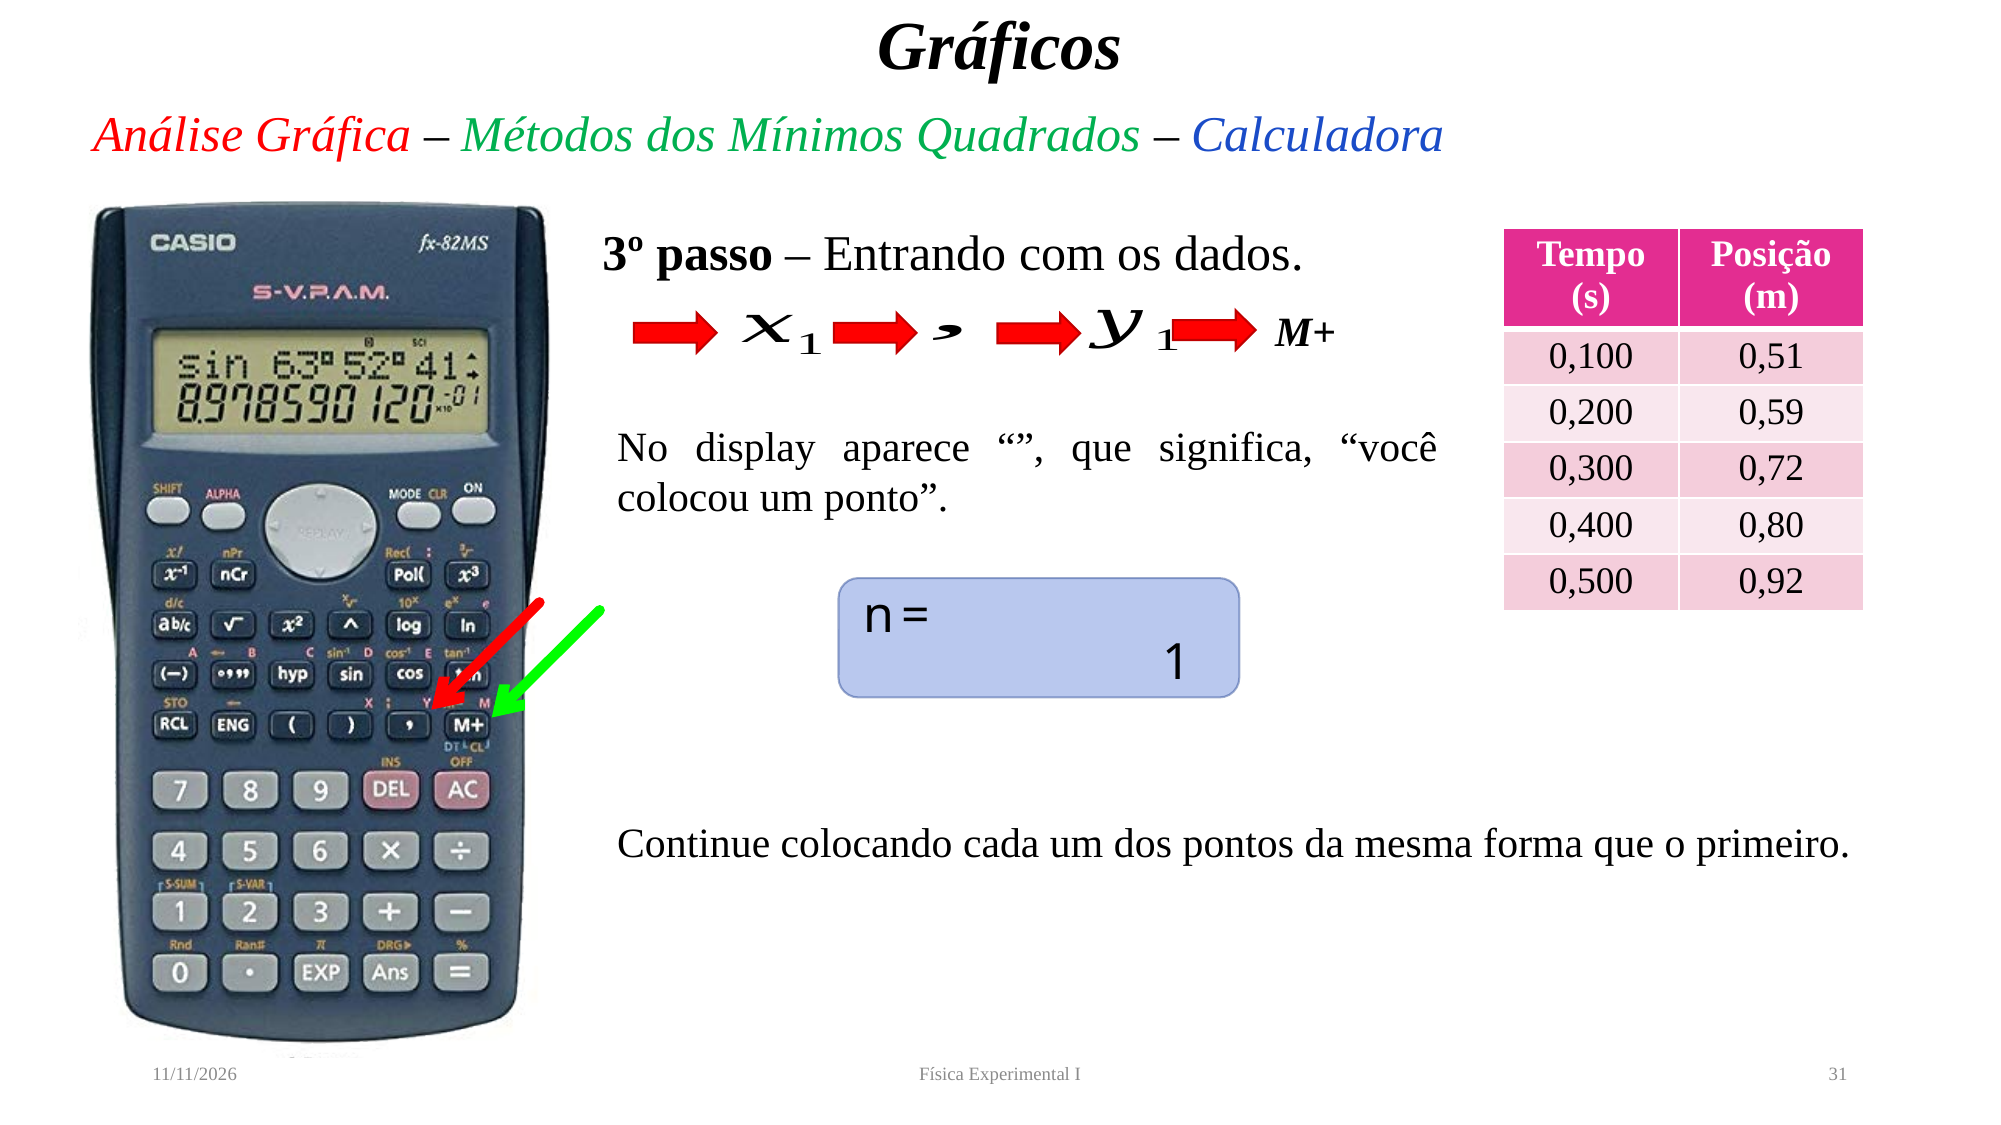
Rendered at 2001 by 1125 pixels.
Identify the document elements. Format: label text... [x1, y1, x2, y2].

table_cell 0,100 [1504, 332, 1678, 384]
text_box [491, 610, 600, 718]
table_cell 0,59 [1680, 386, 1863, 441]
table_cell 0,500 [1504, 555, 1678, 610]
text_box [832, 310, 918, 356]
table_cell 0,92 [1680, 555, 1863, 610]
text_box Análise Gráfica – Métodos dos Mínimos Quadrados – Calculadora [78, 93, 1694, 169]
slide_number 31 [1412, 1042, 1863, 1103]
text_box M+ [1260, 297, 1353, 362]
text_box 3º passo – Entrando com os dados. [587, 212, 1438, 288]
footer Física Experimental I [662, 1042, 1338, 1103]
table_header Tempo (s) [1504, 229, 1678, 326]
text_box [838, 575, 1240, 699]
title Gráficos [0, 0, 2000, 95]
table_cell 0,200 [1504, 386, 1678, 441]
text_box [1171, 307, 1258, 353]
table_cell 0,300 [1504, 443, 1678, 497]
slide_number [137, 1042, 588, 1103]
text_box Continue colocando cada um dos pontos da mesma forma que o primeiro. [602, 798, 1886, 874]
picture [78, 201, 552, 1058]
table_cell 0,72 [1680, 443, 1863, 497]
text_box [632, 310, 719, 356]
table_cell 0,80 [1680, 499, 1863, 553]
text_box [996, 310, 1082, 356]
table_cell 0,400 [1504, 499, 1678, 553]
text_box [431, 602, 540, 710]
table_header Posição (m) [1680, 229, 1863, 326]
table_cell 0,51 [1680, 332, 1863, 384]
